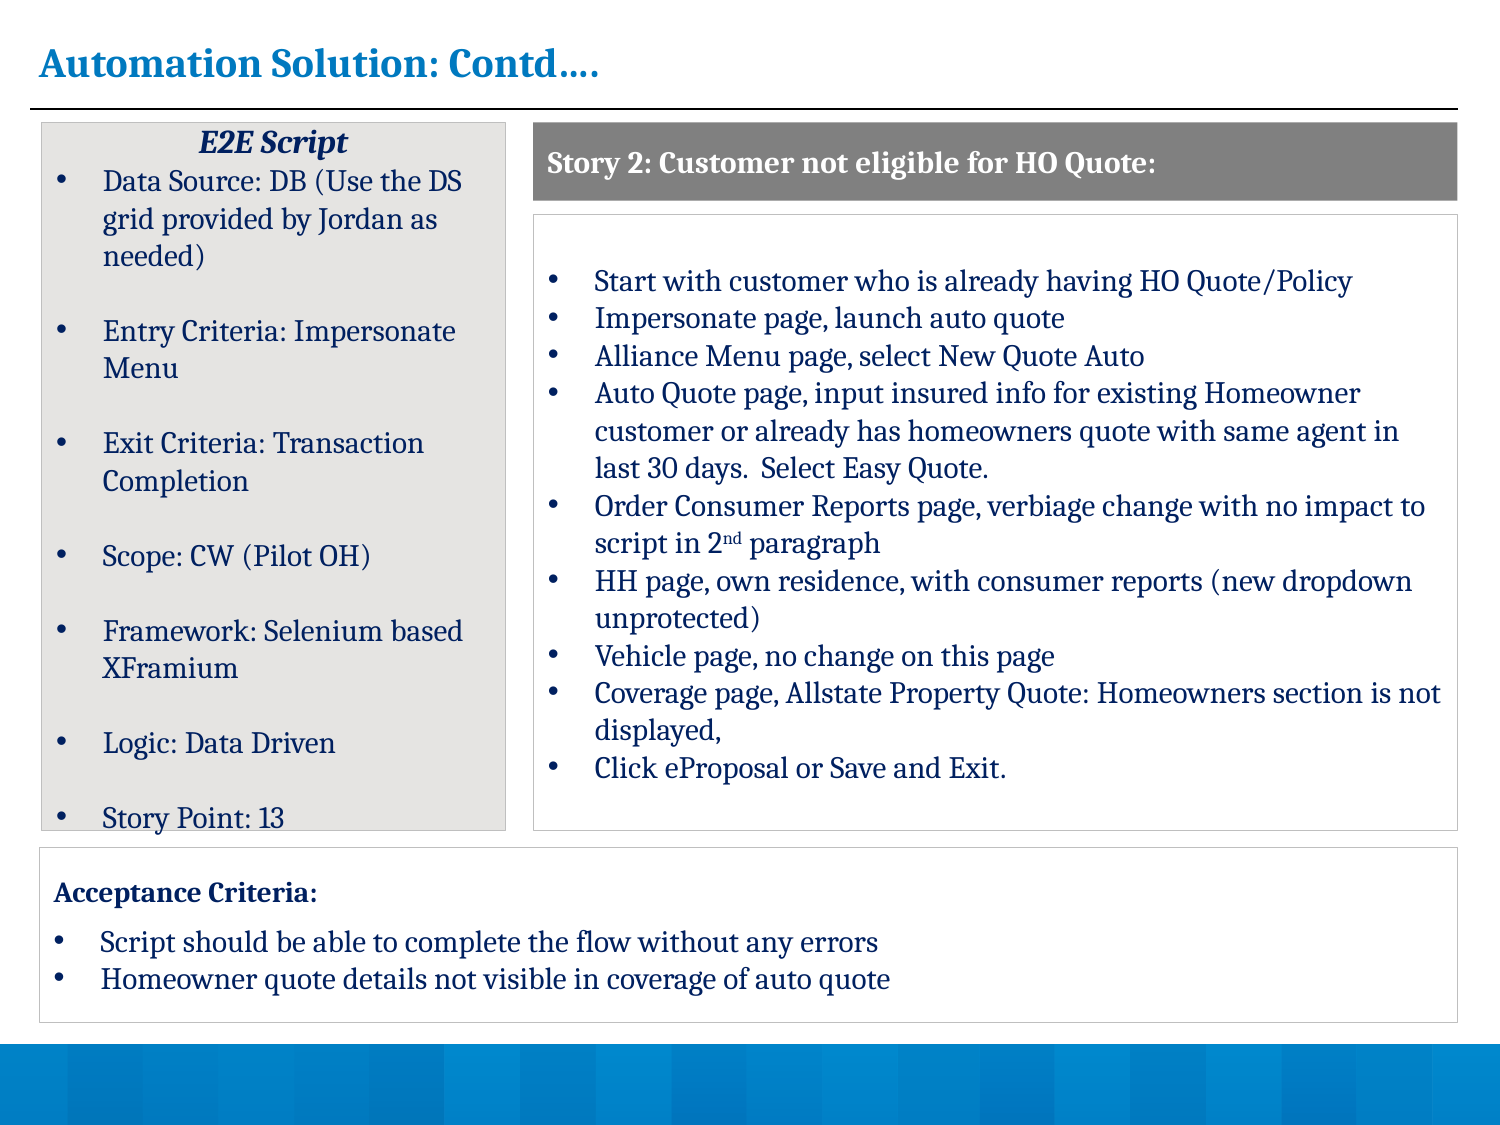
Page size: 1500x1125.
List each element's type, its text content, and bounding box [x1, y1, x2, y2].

text_box Acceptance Criteria: Script should be able to complete the flow without any errors Homeowner quote details not visible in coverage of auto quote [37, 845, 1459, 1024]
text_box E2E Script Data Source: DB (Use the DS grid provided by Jordan as needed) Entry Criteria: Impersonate Menu Exit Criteria: Transaction Completion Scope: CW (Pilot OH) Framework: Selenium based XFramium Logic: Data Driven Story Point: 13 [39, 120, 507, 833]
picture [0, 1033, 1500, 1125]
text_box Automation Solution: Contd…. [38, 12, 1477, 109]
text_box Start with customer who is already having HO Quote/Policy Impersonate page, launch auto quote Alliance Menu page, select New Quote Auto Auto Quote page, input insured info for existing Homeowner customer or already has homeowners quote with same agent in last 30 days. Select Easy Quote. Order Consumer Reports page, verbiage change with no impact to script in 2nd paragraph HH page, own residence, with consumer reports (new dropdown unprotected) Vehicle page, no change on this page Coverage page, Allstate Property Quote: Homeowners section is not displayed, Click eProposal or Save and Exit. [531, 212, 1460, 833]
text_box Story 2: Customer not eligible for HO Quote: [531, 120, 1460, 203]
